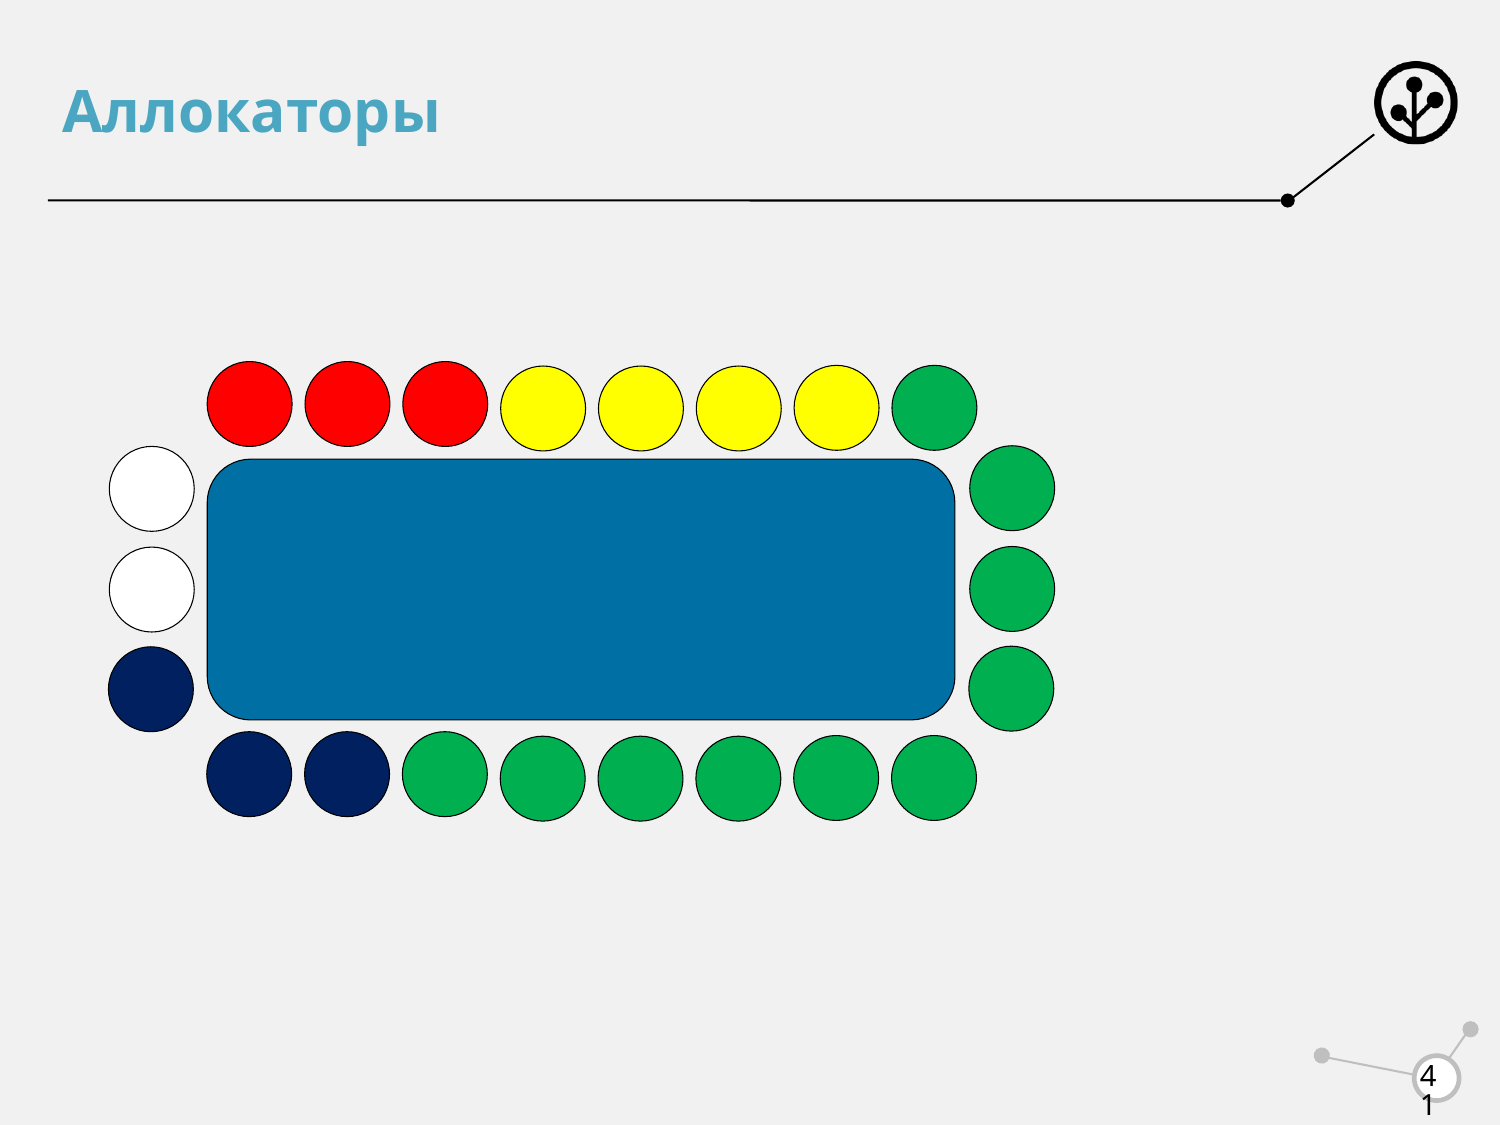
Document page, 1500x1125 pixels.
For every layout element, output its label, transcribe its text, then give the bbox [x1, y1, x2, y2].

text_box [500, 365, 587, 452]
text_box [107, 646, 194, 733]
text_box [969, 445, 1056, 532]
text_box [968, 645, 1055, 732]
text_box [499, 735, 586, 822]
text_box [108, 445, 195, 532]
text_box [891, 364, 978, 451]
text_box [597, 735, 684, 822]
text_box [206, 361, 293, 447]
title Аллокаторы [47, 42, 1281, 185]
picture [1363, 24, 1464, 185]
text_box [304, 731, 391, 818]
text_box [695, 735, 782, 822]
text_box [969, 545, 1056, 632]
text_box [304, 361, 391, 447]
text_box [793, 734, 880, 821]
text_box [206, 458, 956, 721]
slide_number 41 [1404, 1047, 1468, 1108]
text_box [402, 361, 489, 447]
text_box [597, 365, 684, 452]
text_box [401, 731, 488, 818]
text_box [108, 546, 195, 633]
text_box [891, 734, 978, 821]
text_box [793, 364, 880, 451]
text_box [206, 731, 293, 818]
text_box [695, 365, 782, 452]
